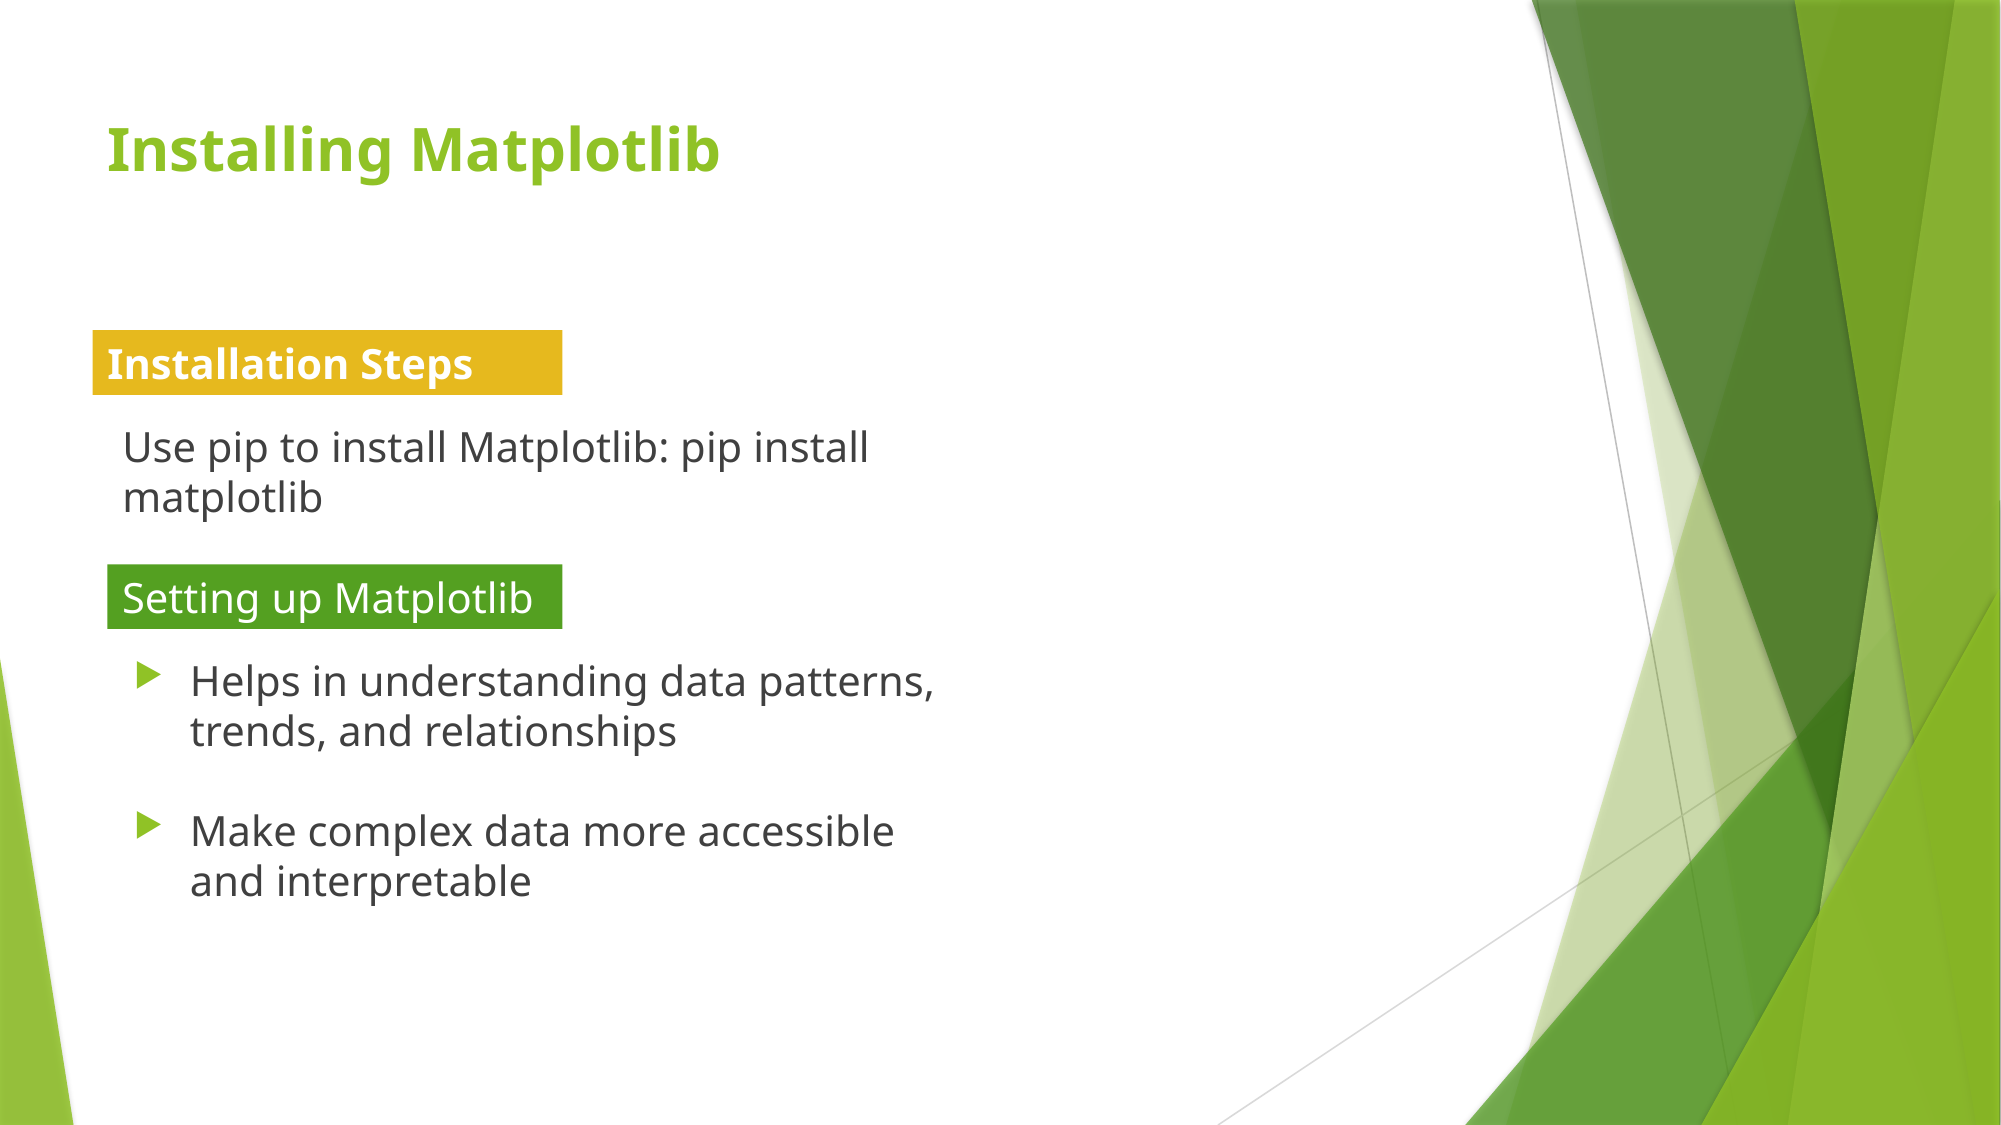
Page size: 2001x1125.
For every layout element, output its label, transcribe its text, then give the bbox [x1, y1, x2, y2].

text_box Helps in understanding data patterns, trends, and relationships [118, 647, 992, 723]
text_box Installation Steps [92, 330, 563, 395]
text_box Setting up Matplotlib [107, 564, 563, 629]
title Installing Matplotlib [92, 103, 753, 192]
text_box Make complex data more accessible and interpretable [118, 796, 992, 873]
text_box Use pip to install Matplotlib: pip install matplotlib [107, 413, 1085, 490]
